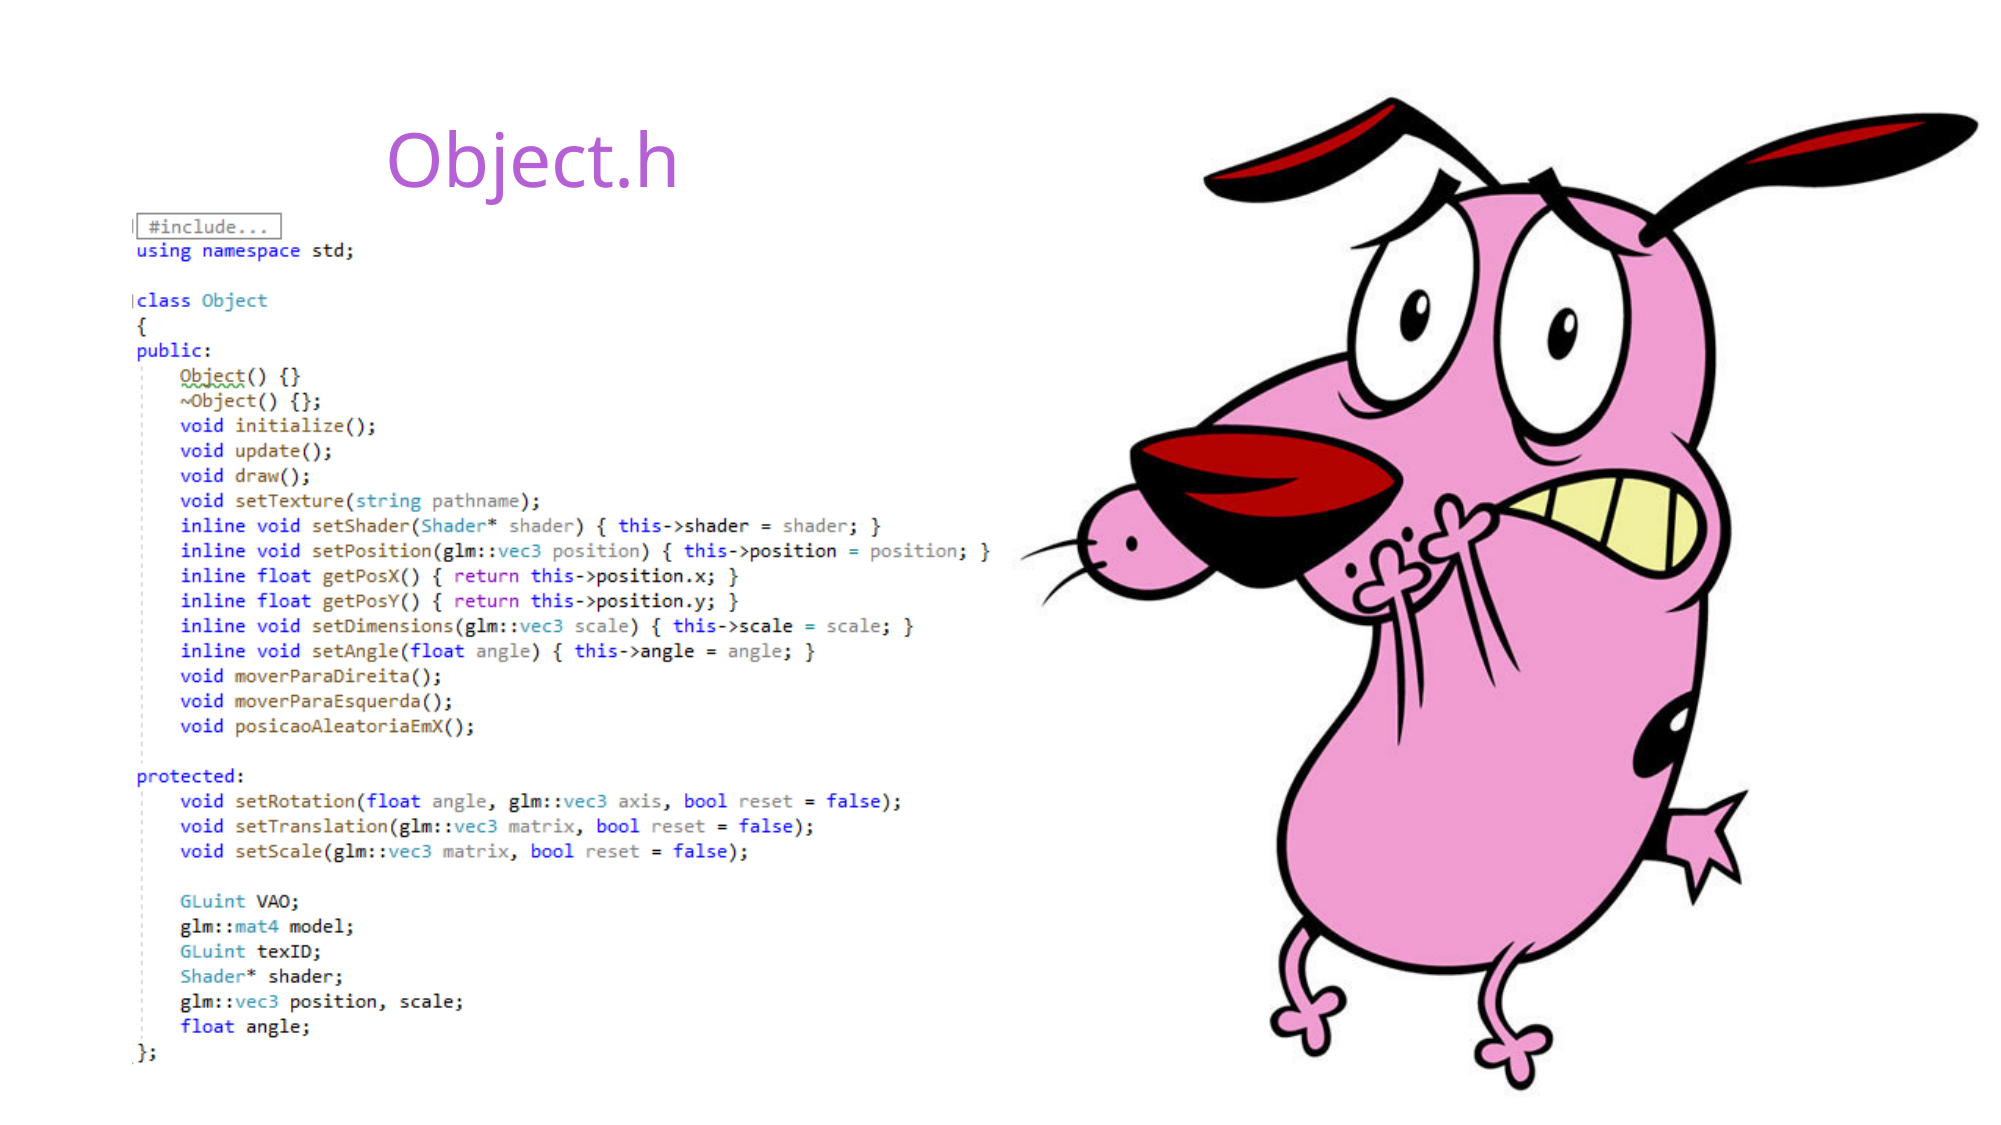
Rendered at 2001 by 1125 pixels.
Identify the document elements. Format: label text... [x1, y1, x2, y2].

text_box Object.h [370, 104, 696, 210]
picture [132, 42, 1981, 1125]
